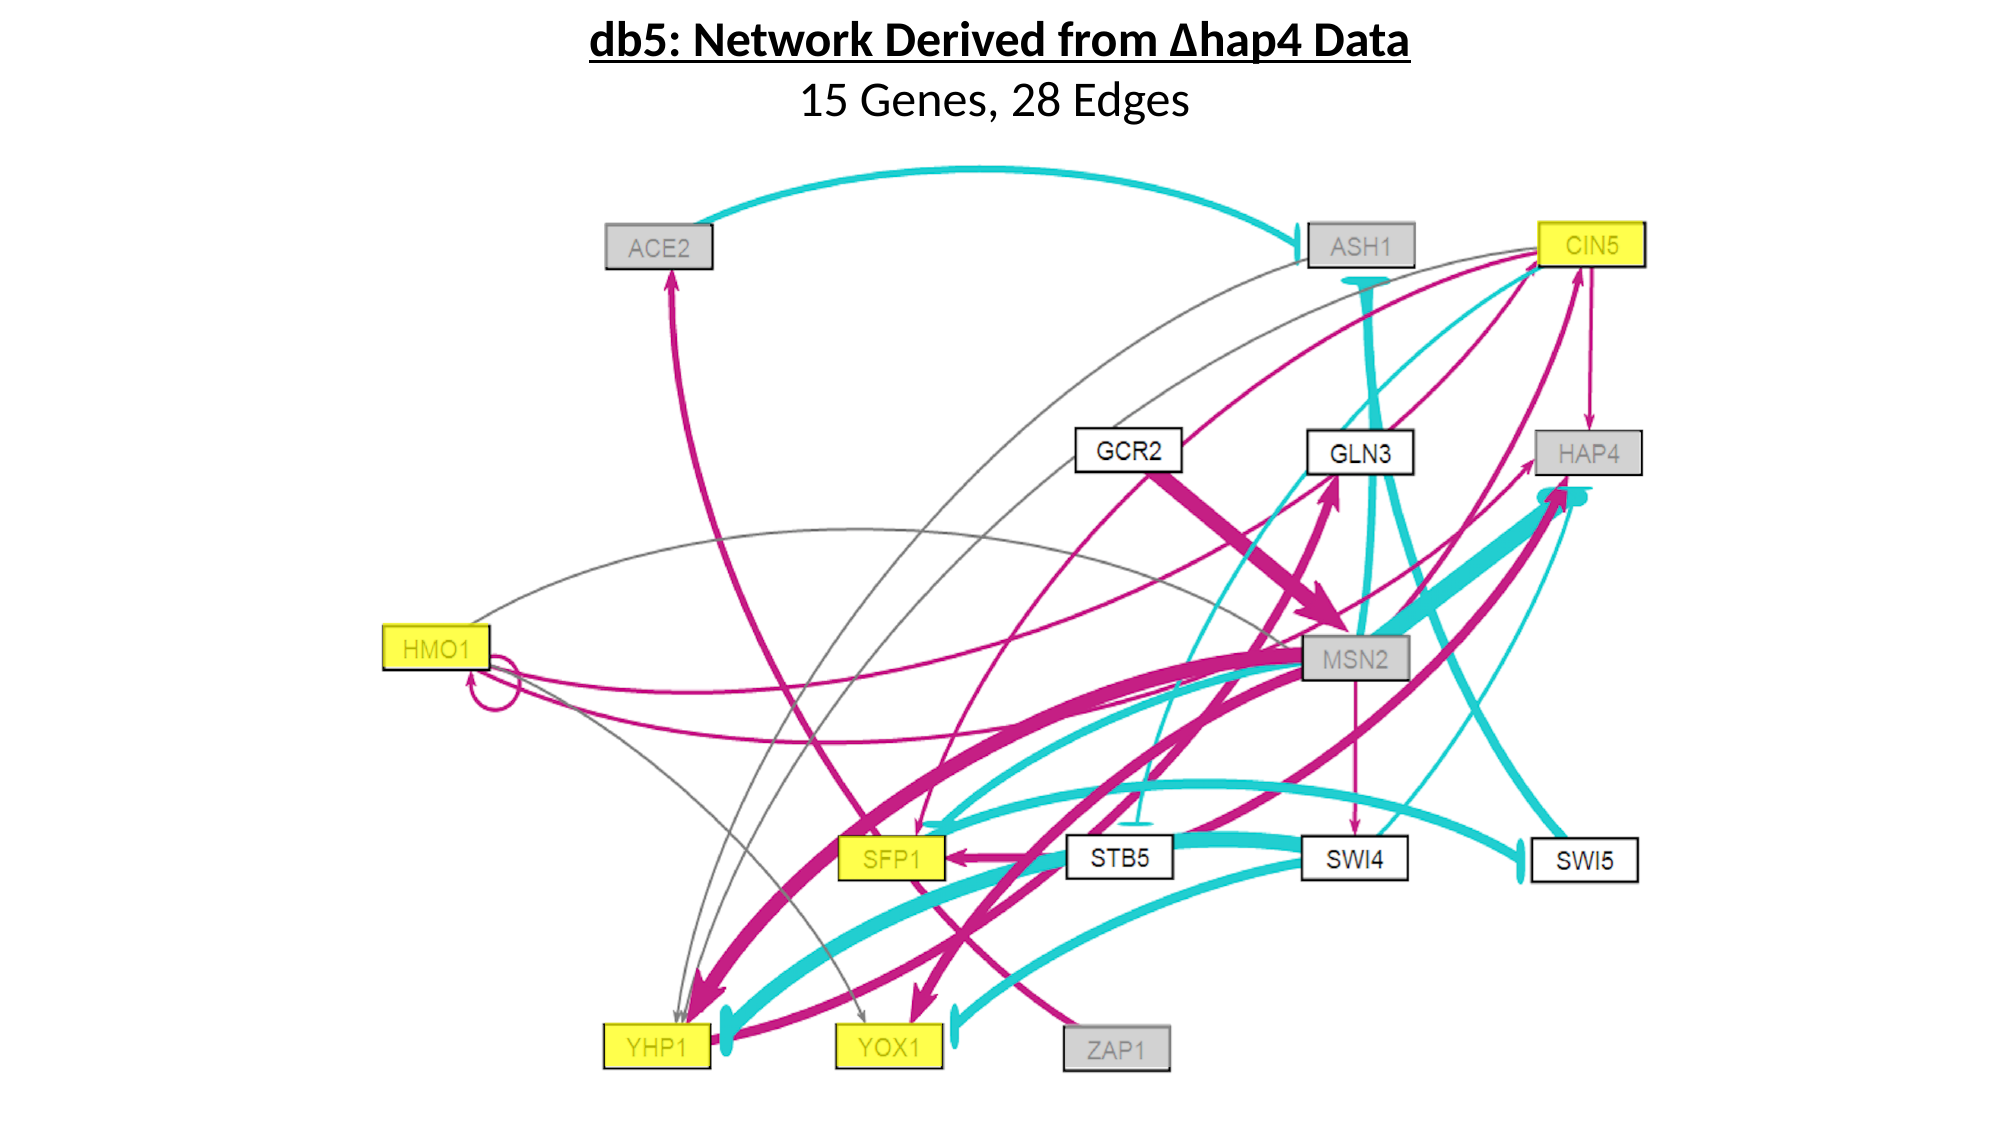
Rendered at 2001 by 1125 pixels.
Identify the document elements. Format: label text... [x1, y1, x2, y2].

picture [314, 133, 1686, 1119]
text_box db5: Network Derived from ∆hap4 Data 15 Genes, 28 Edges [249, 0, 1750, 133]
